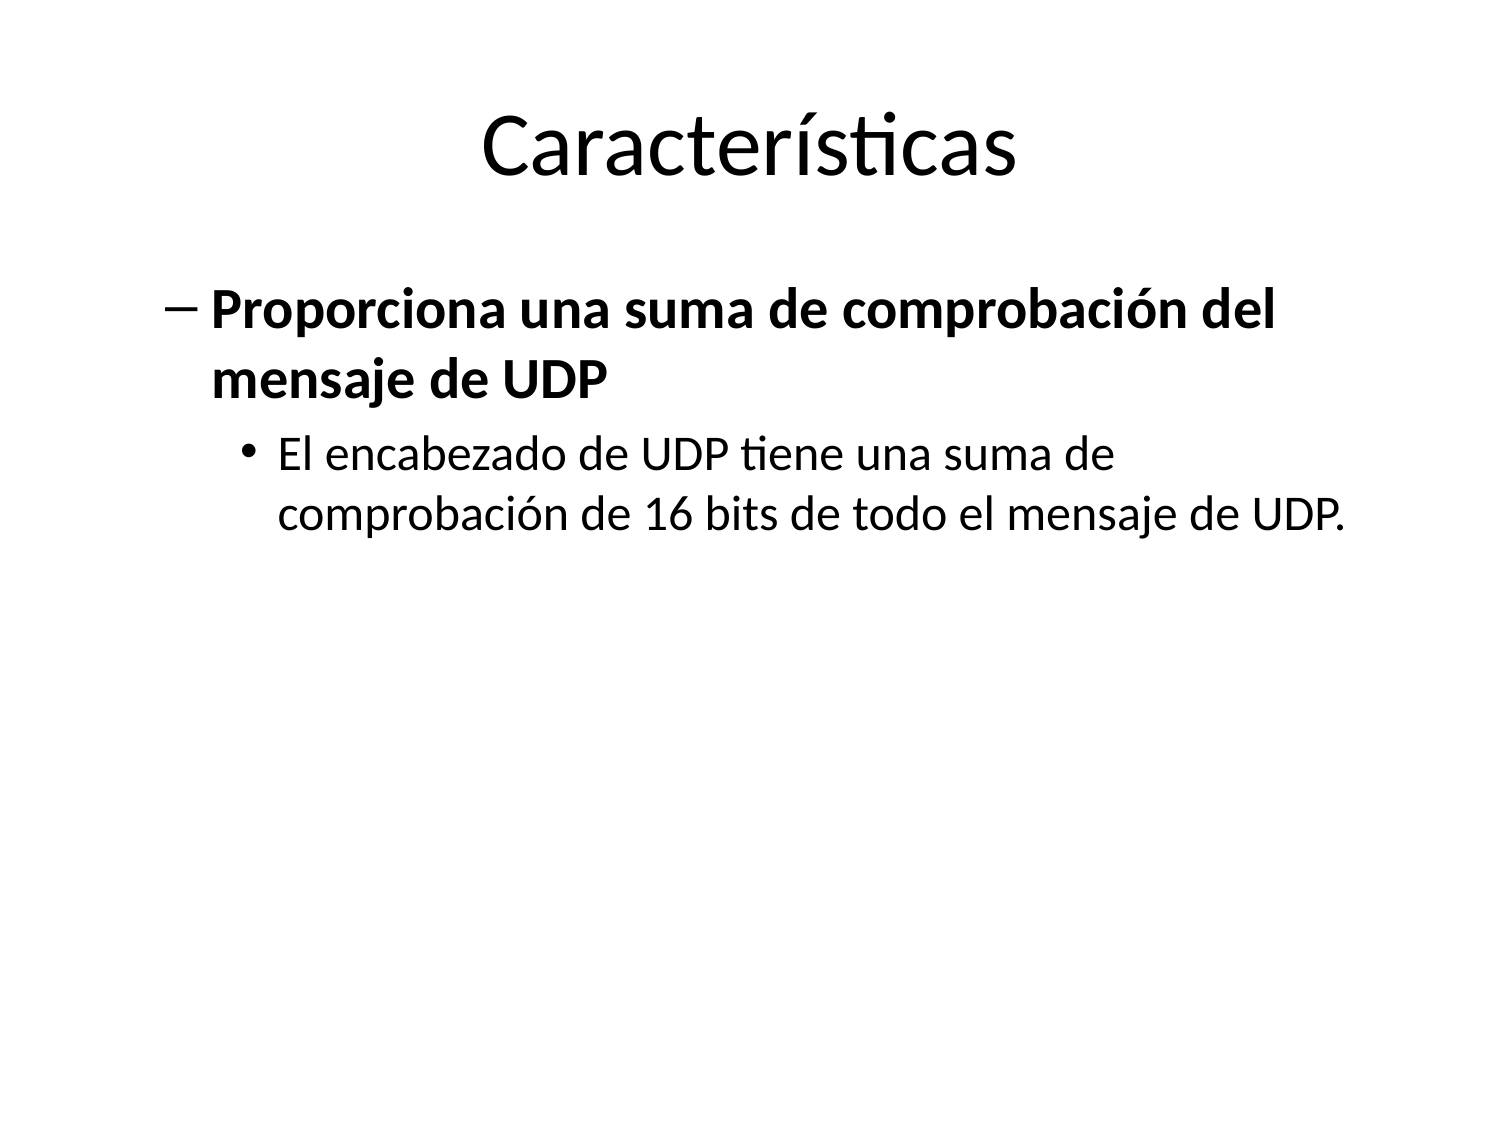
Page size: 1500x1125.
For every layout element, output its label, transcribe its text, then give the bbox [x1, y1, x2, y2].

list Proporciona una suma de comprobación del mensaje de UDP El encabezado de UDP tiene una suma de comprobación de 16 bits de todo el mensaje de UDP. [75, 262, 1425, 1005]
title Características [75, 45, 1425, 233]
